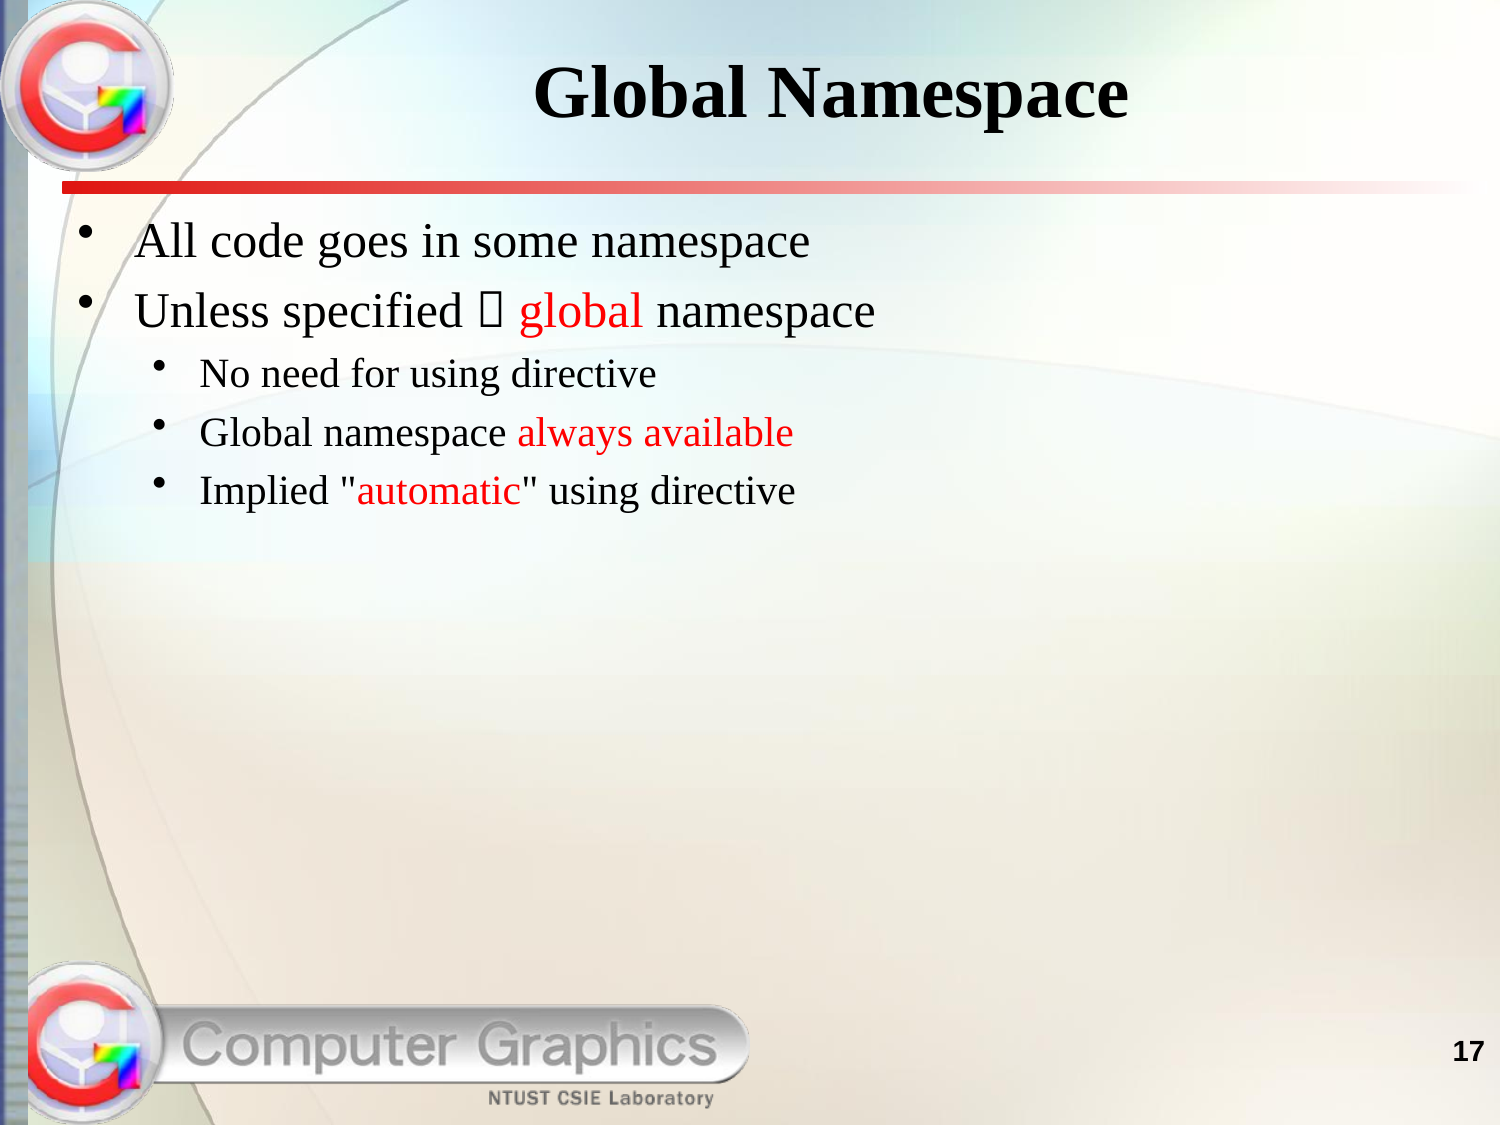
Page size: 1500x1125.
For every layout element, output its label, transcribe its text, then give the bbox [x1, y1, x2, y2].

list All code goes in some namespace Unless specified  global namespace No need for using directive Global namespace always available Implied "automatic" using directive [62, 200, 1463, 1000]
picture [0, 0, 1500, 1125]
slide_number 17 [1187, 1025, 1500, 1063]
title Global Namespace [162, 0, 1500, 175]
